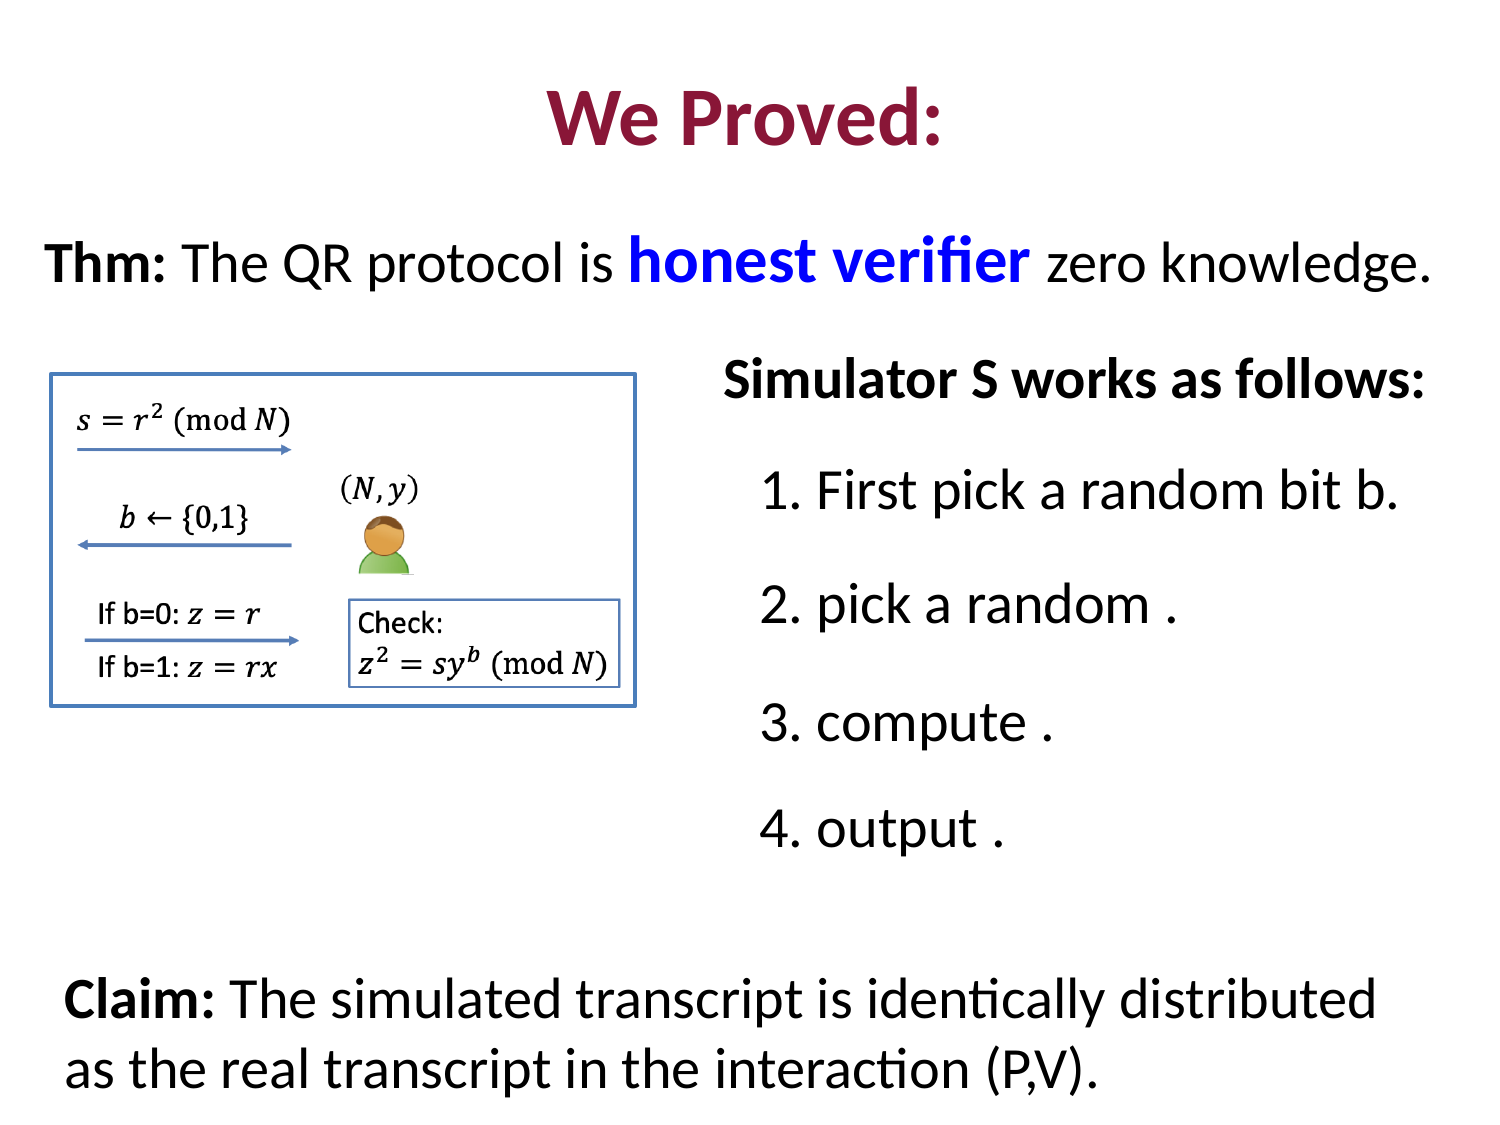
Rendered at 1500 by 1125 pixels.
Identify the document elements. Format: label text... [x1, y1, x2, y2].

text_box We Proved: [0, 54, 1495, 185]
text_box Claim: The simulated transcript is identically distributed as the real transcript in the interaction (P,V). [50, 952, 1421, 1108]
text_box Thm: The QR protocol is honest verifier zero knowledge. [29, 208, 1500, 303]
text_box Simulator S works as follows: [708, 333, 1471, 418]
picture [52, 375, 634, 705]
text_box 1. First pick a random bit b. [744, 444, 1447, 529]
